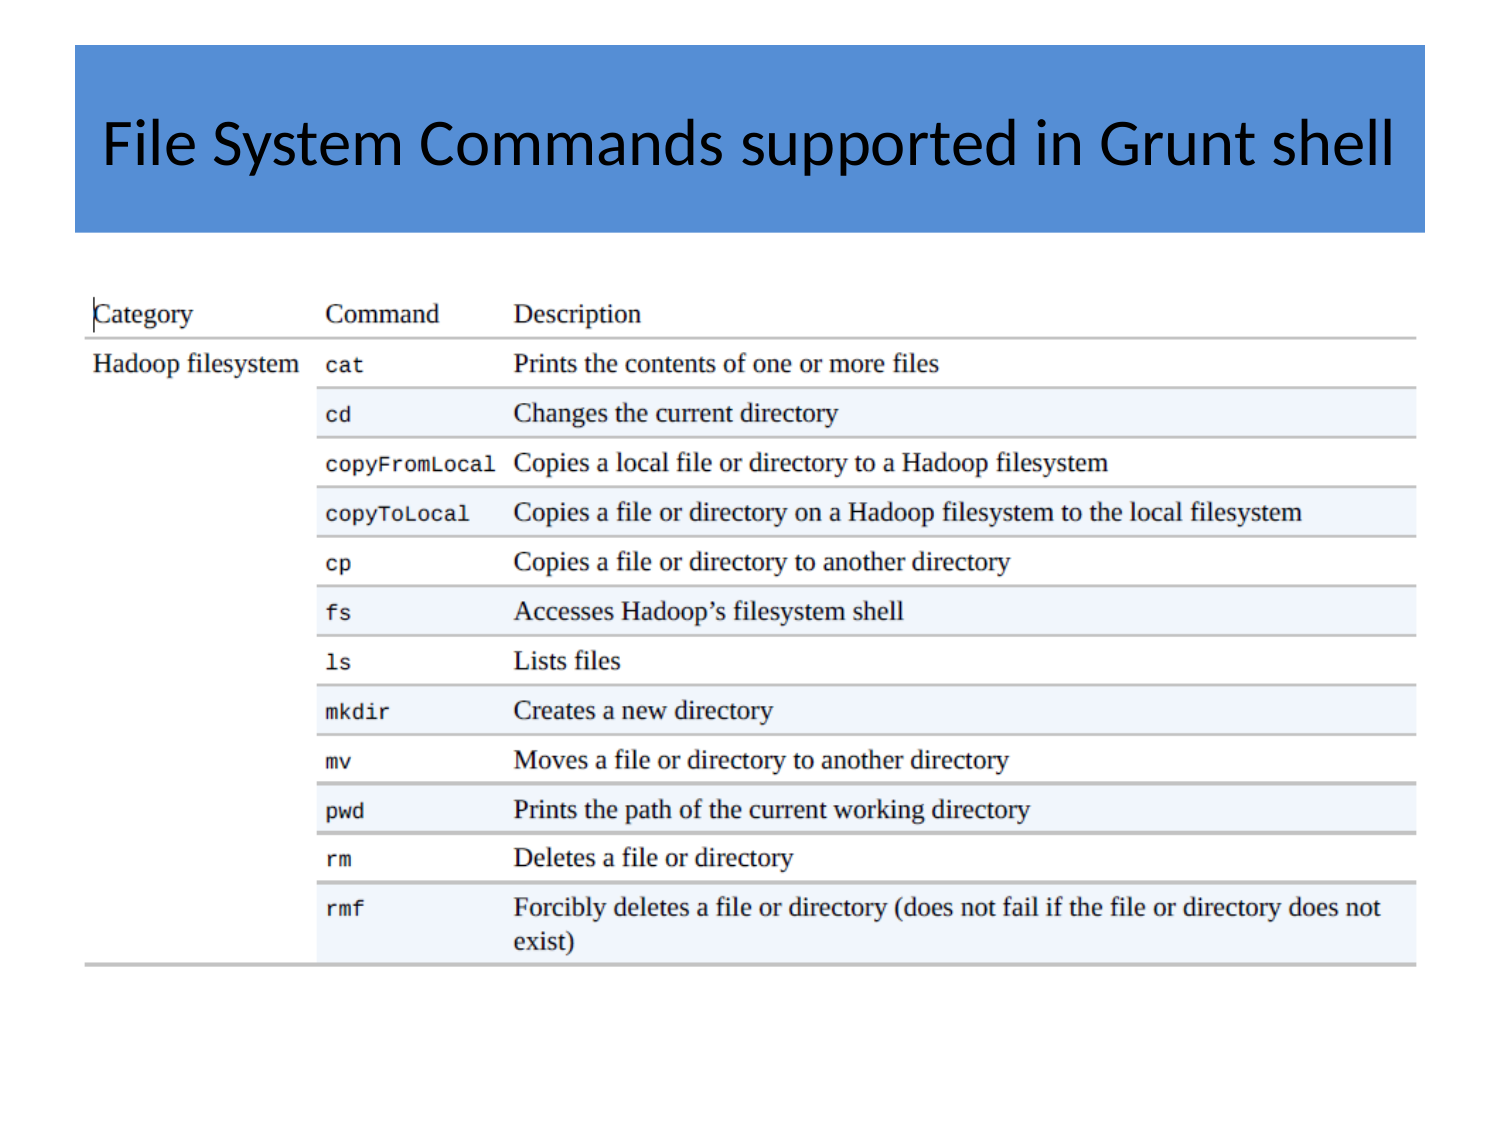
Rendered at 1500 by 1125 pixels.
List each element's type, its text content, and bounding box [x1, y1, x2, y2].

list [74, 293, 1426, 975]
title File System Commands supported in Grunt shell [75, 45, 1425, 233]
